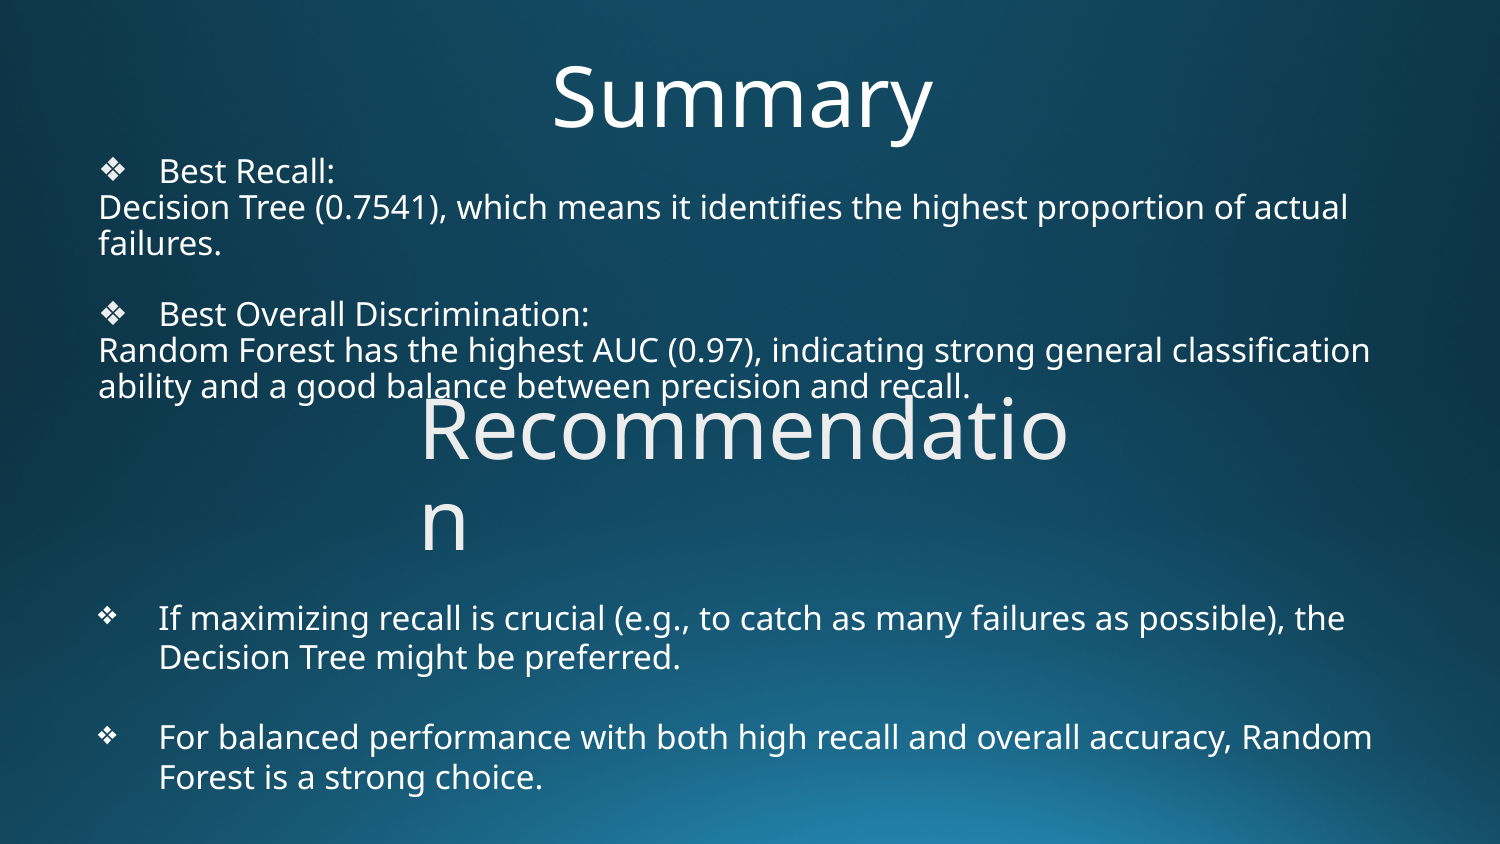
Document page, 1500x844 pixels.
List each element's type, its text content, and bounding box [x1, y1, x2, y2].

picture [0, 0, 1500, 844]
title Summary [536, 48, 964, 139]
text_box Recommendation [403, 471, 1097, 584]
text_box If maximizing recall is crucial (e.g., to catch as many failures as possible), the Decision Tree might be preferred. For balanced performance with both high recall and overall accuracy, Random Forest is a strong choice. [68, 589, 1403, 804]
list Best Recall: Decision Tree (0.7541), which means it identifies the highest proportion of actual failures. Best Overall Discrimination: Random Forest has the highest AUC (0.97), indicating strong general classification ability and a good balance between precision and recall. [68, 139, 1442, 472]
